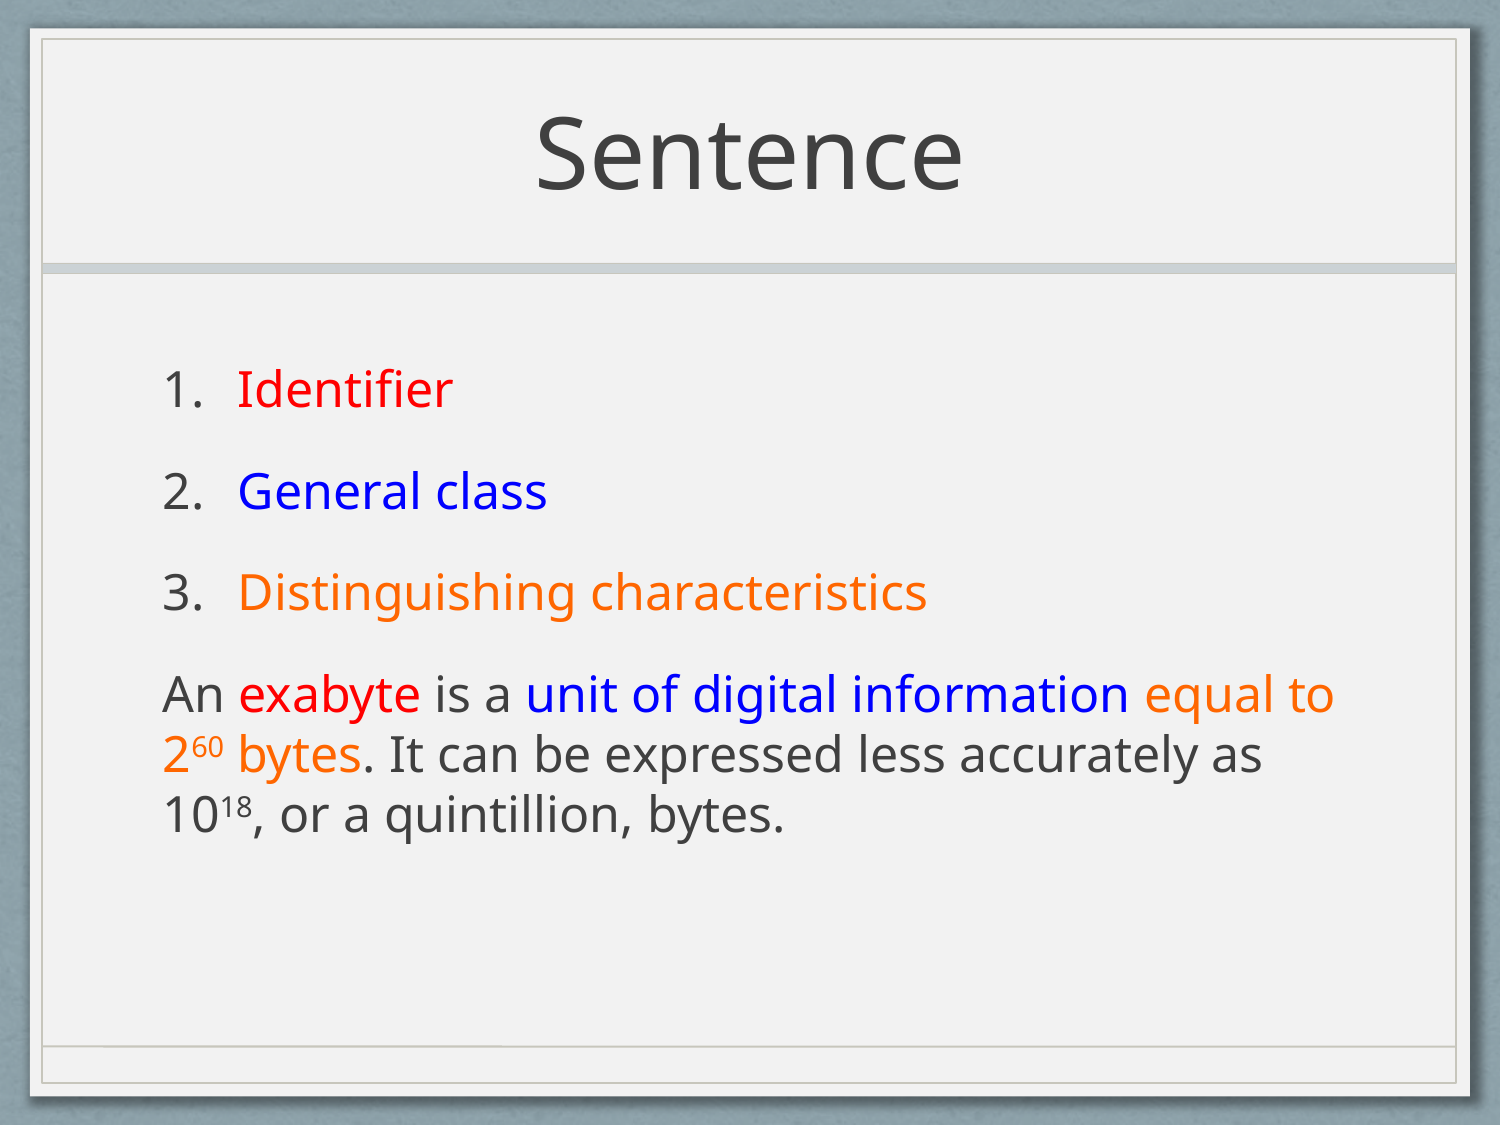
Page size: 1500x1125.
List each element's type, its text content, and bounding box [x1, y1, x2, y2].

list Identifier General class Distinguishing characteristics An exabyte is a unit of digital information equal to 260 bytes. It can be expressed less accurately as 1018, or a quintillion, bytes. [147, 350, 1353, 995]
title Sentence [147, 40, 1353, 260]
